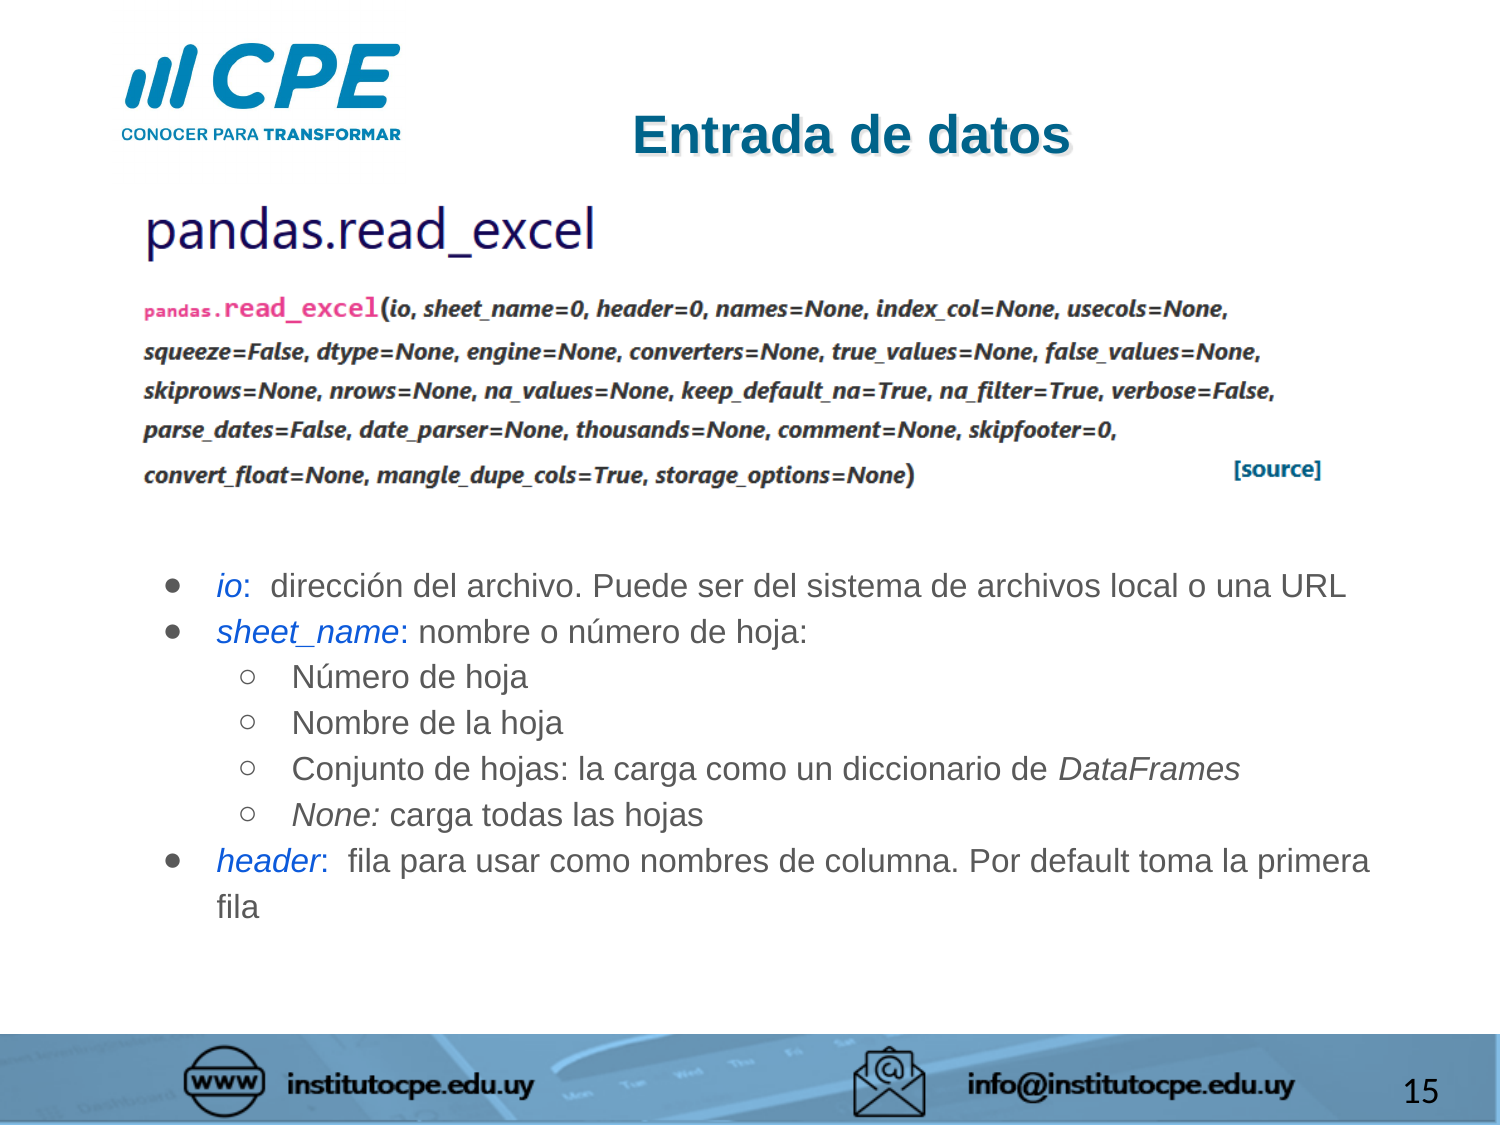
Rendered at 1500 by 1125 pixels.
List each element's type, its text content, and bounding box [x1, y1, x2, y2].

text_box Entrada de datos [409, 91, 1500, 192]
picture [112, 0, 406, 185]
picture [0, 1034, 1500, 1125]
picture [126, 190, 1343, 501]
text_box io: dirección del archivo. Puede ser del sistema de archivos local o una URL sheet_name: nombre o número de hoja: Número de hoja Nombre de la hoja Conjunto de hojas: la carga como un diccionario de DataFrames None: carga todas las hojas header: fila para usar como nombres de columna. Por default toma la primera fila [126, 542, 1398, 940]
